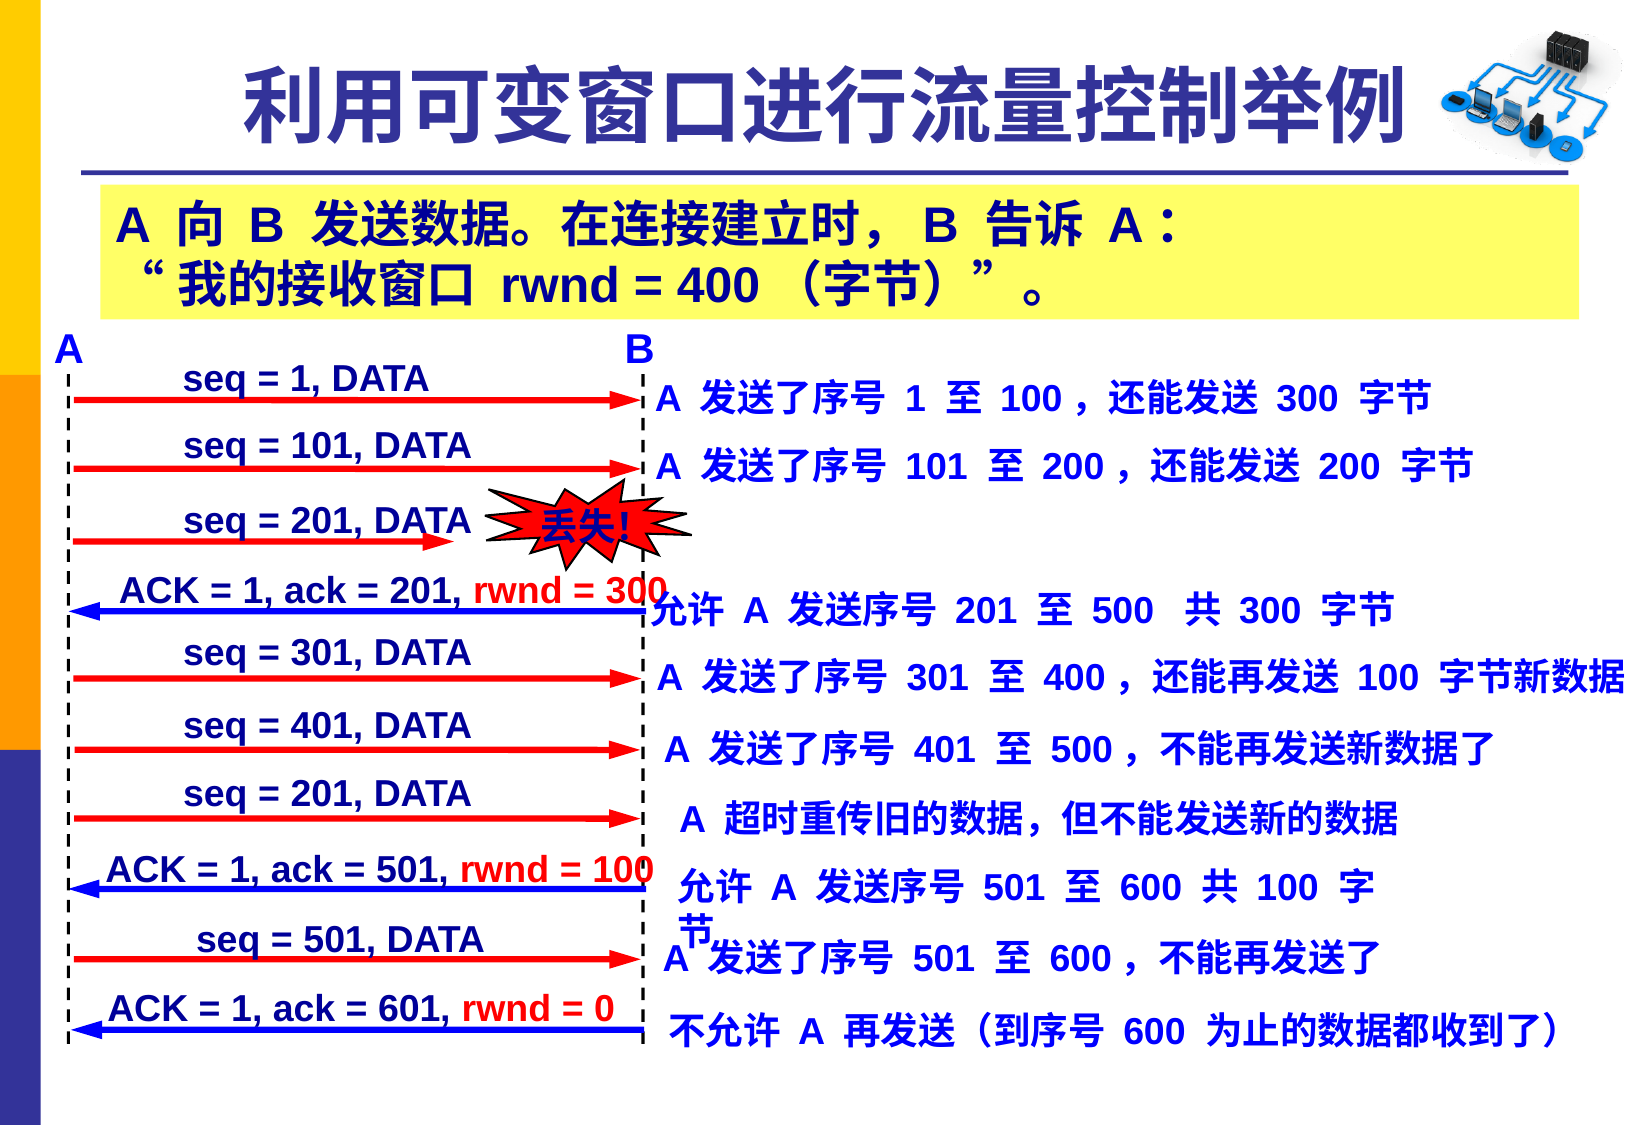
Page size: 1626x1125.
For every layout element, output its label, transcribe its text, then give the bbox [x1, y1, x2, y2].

text_box A 超时重传旧的数据，但不能发送新的数据 [664, 788, 1415, 848]
text_box A 发送了序号 401 至 500，不能再发送新数据了 [648, 718, 1512, 778]
text_box B [609, 320, 670, 379]
text_box 丢失！ [525, 495, 669, 555]
text_box [501, 953, 641, 966]
text_box 不允许 A 再发送（到序号 600 为止的数据都收到了） [653, 999, 1595, 1060]
text_box seq = 301, DATA [168, 620, 488, 680]
text_box ACK = 1, ack = 501, rwnd = 100 [90, 837, 670, 897]
text_box 允许 A 发送序号 501 至 600 共 100 字节 [663, 856, 1409, 961]
text_box [488, 743, 641, 757]
text_box 允许 A 发送序号 201 至 500 共 300 字节 [635, 578, 1411, 638]
text_box ACK = 1, ack = 201, rwnd = 300 [103, 558, 684, 618]
text_box [488, 812, 641, 825]
text_box [488, 672, 641, 685]
text_box [69, 605, 103, 618]
text_box [446, 393, 640, 407]
text_box [669, 512, 687, 519]
text_box [70, 1023, 92, 1037]
text_box seq = 201, DATA [168, 488, 488, 549]
picture [1438, 30, 1624, 165]
text_box seq = 1, DATA [167, 347, 446, 407]
text_box A 发送了序号 501 至 600，不能再发送了 [647, 926, 1399, 987]
text_box [69, 882, 90, 896]
text_box A 发送了序号 101 至 200，还能发送 200 字节 [640, 434, 1490, 495]
text_box A 发送了序号 301 至 400，还能再发送 100 字节新数据 [641, 645, 1625, 706]
text_box seq = 201, DATA [168, 761, 488, 822]
text_box A [39, 314, 100, 379]
text_box seq = 401, DATA [168, 693, 488, 753]
text_box [601, 479, 624, 495]
text_box [669, 528, 692, 536]
text_box seq = 101, DATA [168, 413, 488, 473]
text_box A 向 B 发送数据。在连接建立时，B 告诉 A： “我的接收窗口 rwnd = 400（字节）”。 [100, 184, 1580, 320]
text_box [561, 555, 577, 570]
text_box A 发送了序号 1 至 100，还能发送 300 字节 [640, 366, 1448, 427]
text_box seq = 501, DATA [181, 907, 501, 967]
text_box [488, 489, 525, 510]
text_box [488, 462, 640, 476]
text_box [602, 555, 615, 562]
text_box ACK = 1, ack = 601, rwnd = 0 [92, 976, 631, 1037]
text_box [484, 511, 525, 541]
title 利用可变窗口进行流量控制举例 [81, 30, 1569, 161]
text_box [561, 489, 575, 495]
